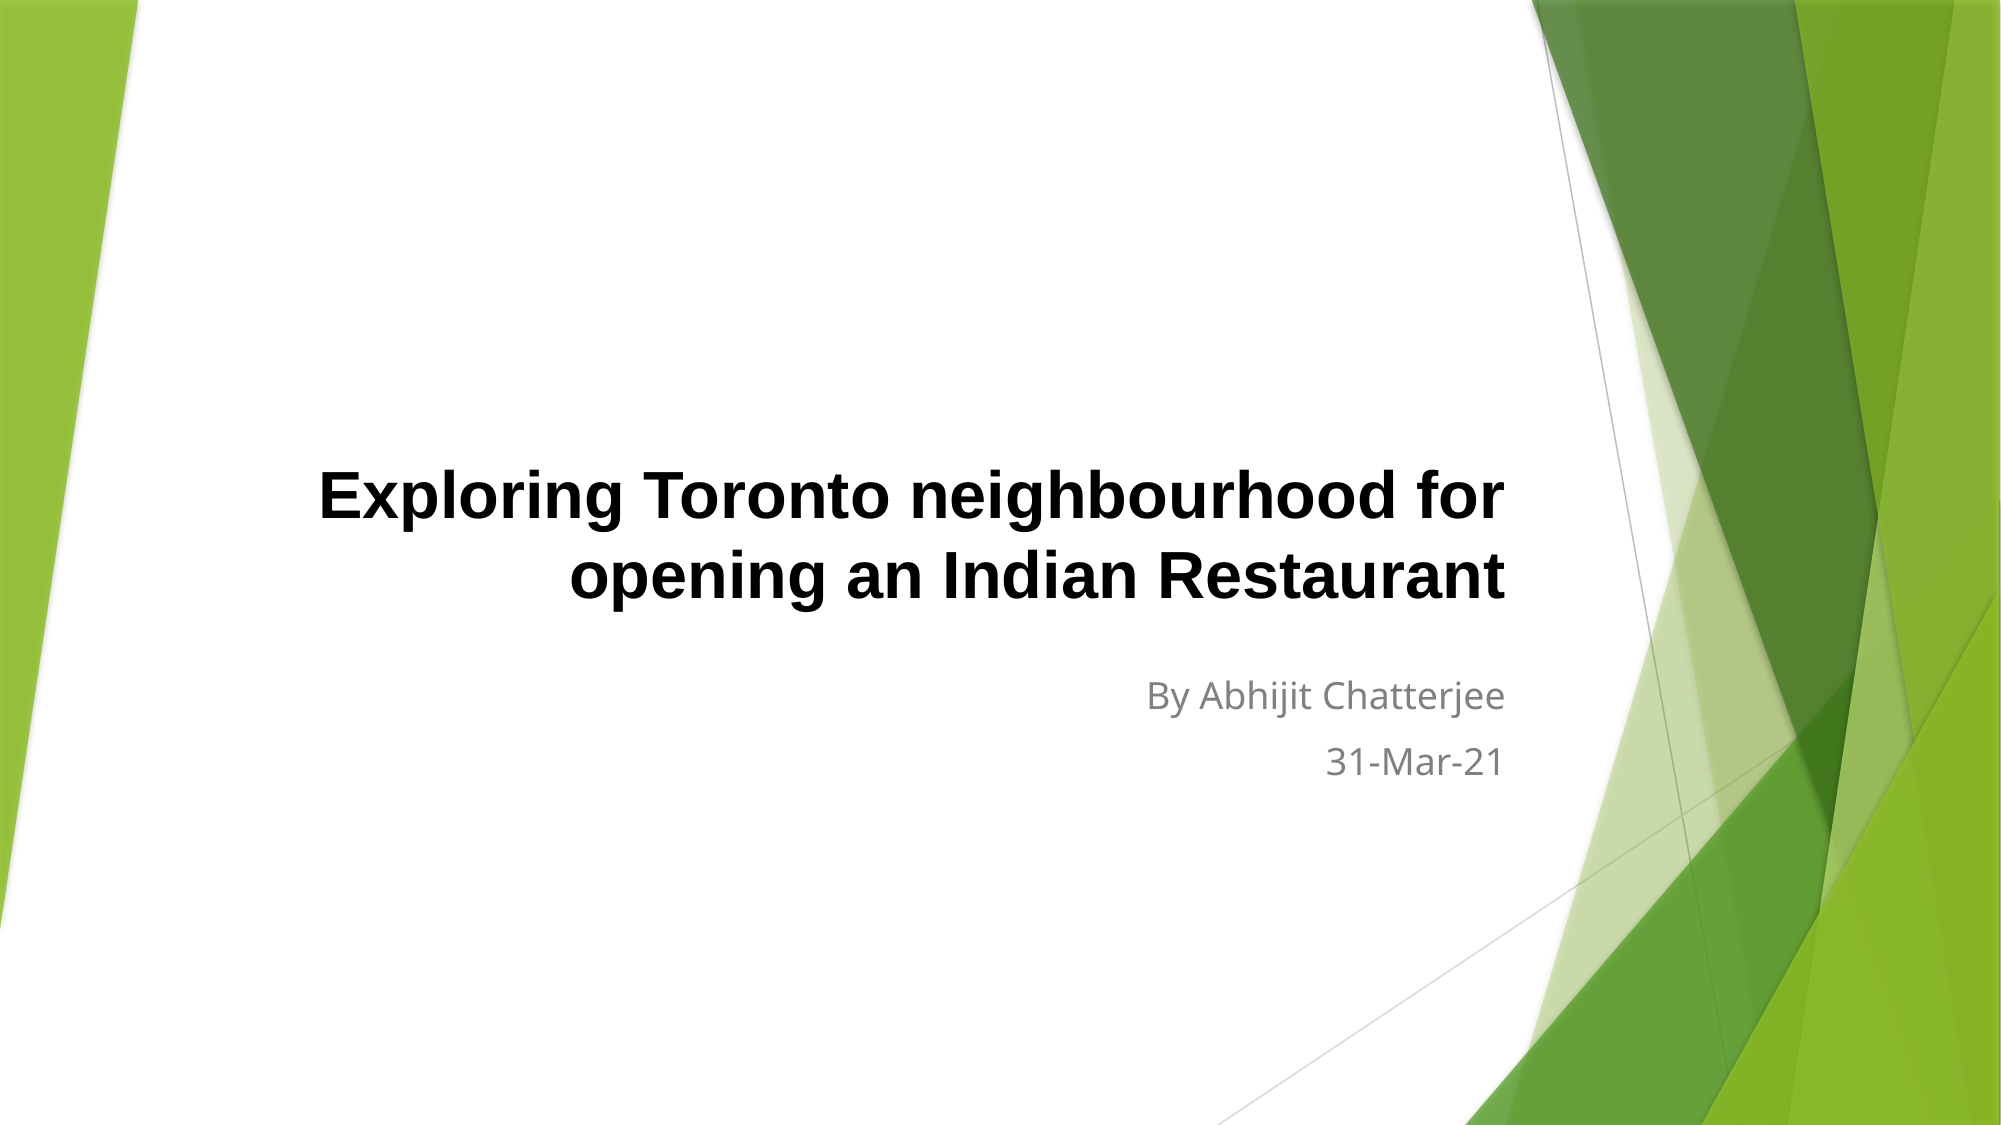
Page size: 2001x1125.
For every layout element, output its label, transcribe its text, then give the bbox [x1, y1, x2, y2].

subtitle By Abhijit Chatterjee 31-Mar-21 [247, 664, 1522, 845]
title Exploring Toronto neighbourhood for opening an Indian Restaurant [247, 394, 1522, 664]
